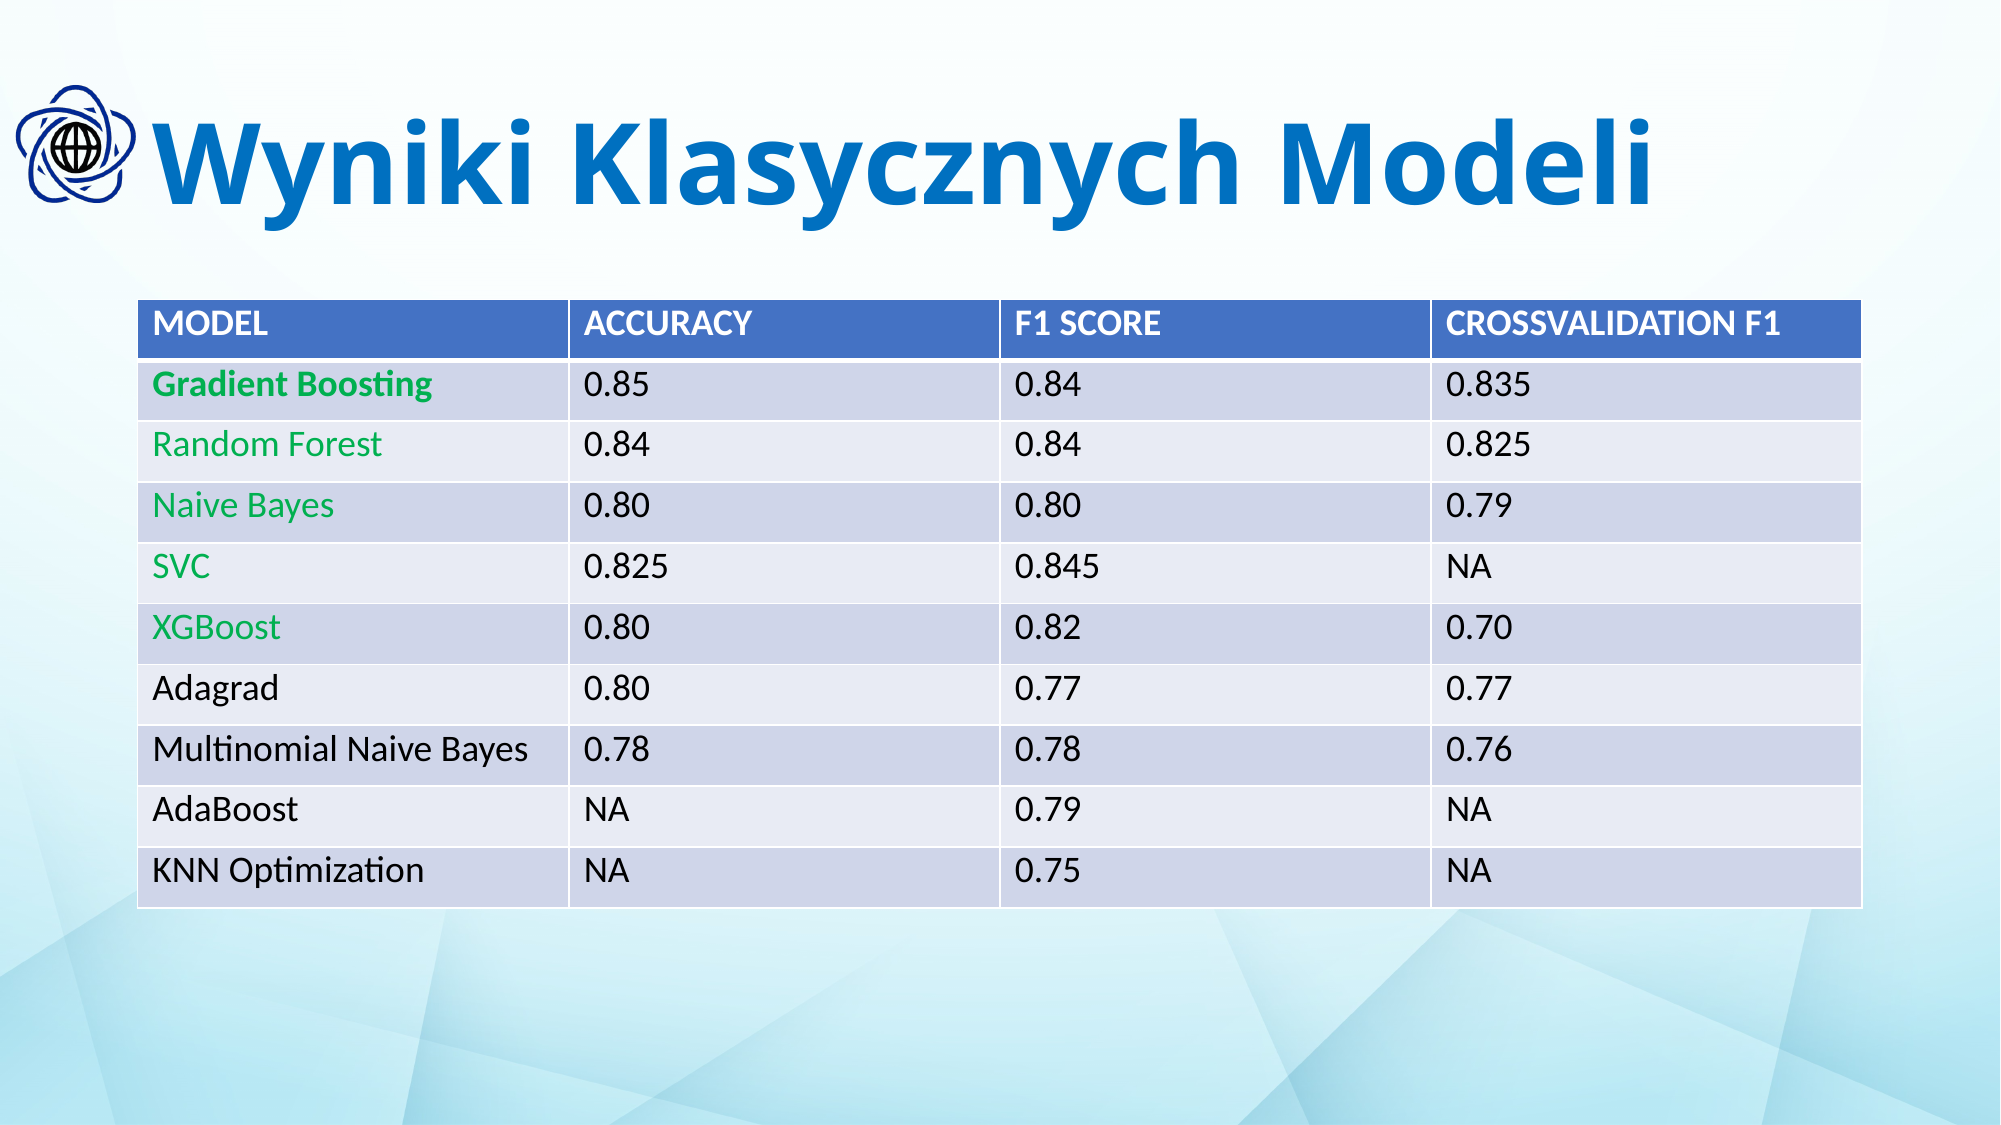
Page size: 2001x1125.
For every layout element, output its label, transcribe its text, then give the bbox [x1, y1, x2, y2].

table_cell NA [570, 787, 999, 846]
table_cell Adagrad [138, 665, 568, 724]
table_cell 0.78 [1001, 726, 1430, 785]
table_cell 0.77 [1432, 665, 1861, 724]
table_cell 0.80 [1001, 483, 1430, 542]
table_cell Multinomial Naive Bayes [138, 726, 568, 785]
table_cell NA [1432, 544, 1861, 603]
table_cell KNN Optimization [138, 848, 568, 907]
table_cell Random Forest [138, 422, 568, 481]
table_cell 0.70 [1432, 604, 1861, 664]
table_cell 0.75 [1001, 848, 1430, 907]
table_cell 0.84 [1001, 363, 1430, 420]
table_cell 0.84 [570, 422, 999, 481]
table_cell 0.835 [1432, 363, 1861, 420]
table_cell 0.80 [570, 665, 999, 724]
table_cell NA [1432, 787, 1861, 846]
table_cell 0.79 [1432, 483, 1861, 542]
table_cell AdaBoost [138, 787, 568, 846]
table_cell 0.80 [570, 483, 999, 542]
title Wyniki Klasycznych Modeli [137, 59, 1863, 278]
table_cell 0.76 [1432, 726, 1861, 785]
table_cell 0.77 [1001, 665, 1430, 724]
table_header CROSSVALIDATION F1 [1432, 300, 1861, 358]
table_header ACCURACY [570, 300, 999, 358]
table_cell NA [1432, 848, 1861, 907]
table_cell 0.825 [570, 544, 999, 603]
table_header MODEL [138, 300, 568, 358]
table_cell 0.82 [1001, 604, 1430, 664]
table_cell Naive Bayes [138, 483, 568, 542]
table_cell 0.79 [1001, 787, 1430, 846]
table_cell 0.80 [570, 604, 999, 664]
table_cell NA [570, 848, 999, 907]
table_cell 0.845 [1001, 544, 1430, 603]
table_cell 0.85 [570, 363, 999, 420]
table_cell SVC [138, 544, 568, 603]
table_cell 0.825 [1432, 422, 1861, 481]
table_cell Gradient Boosting [138, 363, 568, 420]
table_cell 0.78 [570, 726, 999, 785]
table_header F1 SCORE [1001, 300, 1430, 358]
picture [0, 0, 2001, 1125]
table_cell 0.84 [1001, 422, 1430, 481]
table_cell XGBoost [138, 604, 568, 664]
